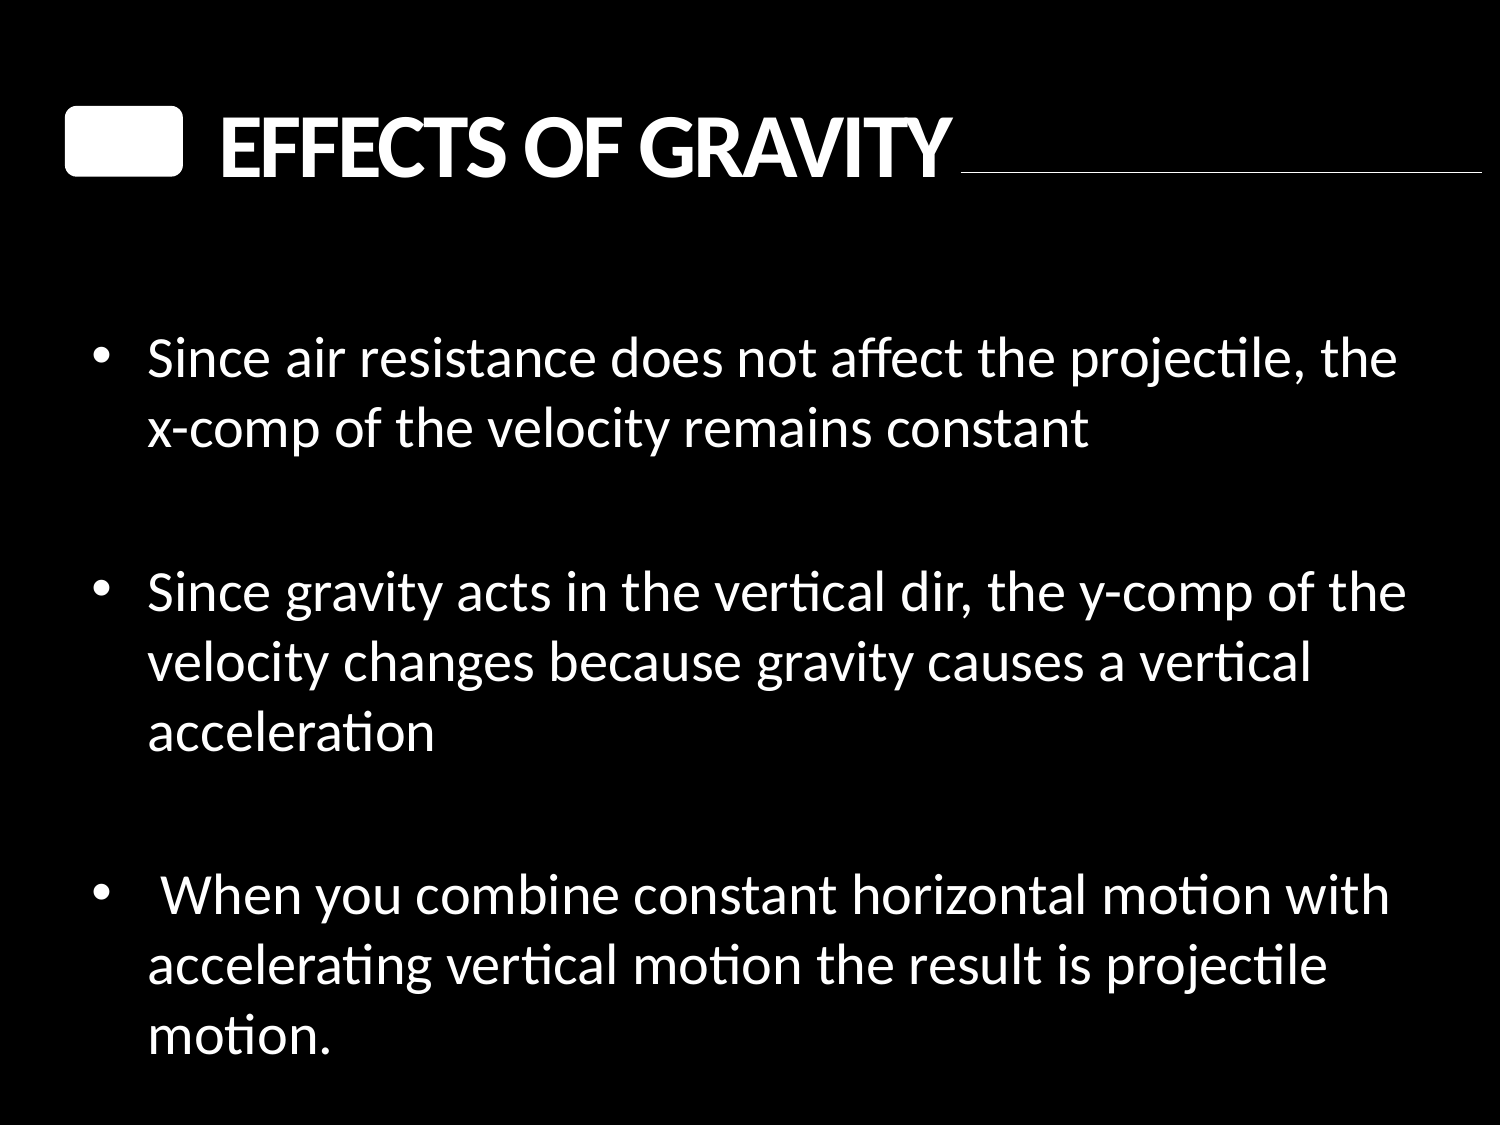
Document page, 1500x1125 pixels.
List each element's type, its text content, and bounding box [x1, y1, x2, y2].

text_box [64, 77, 1495, 205]
text_box Since air resistance does not affect the projectile, the x-comp of the velocity remains constant Since gravity acts in the vertical dir, the y-comp of the velocity changes because gravity causes a vertical acceleration When you combine constant horizontal motion with accelerating vertical motion the result is projectile motion. [76, 311, 1429, 1083]
